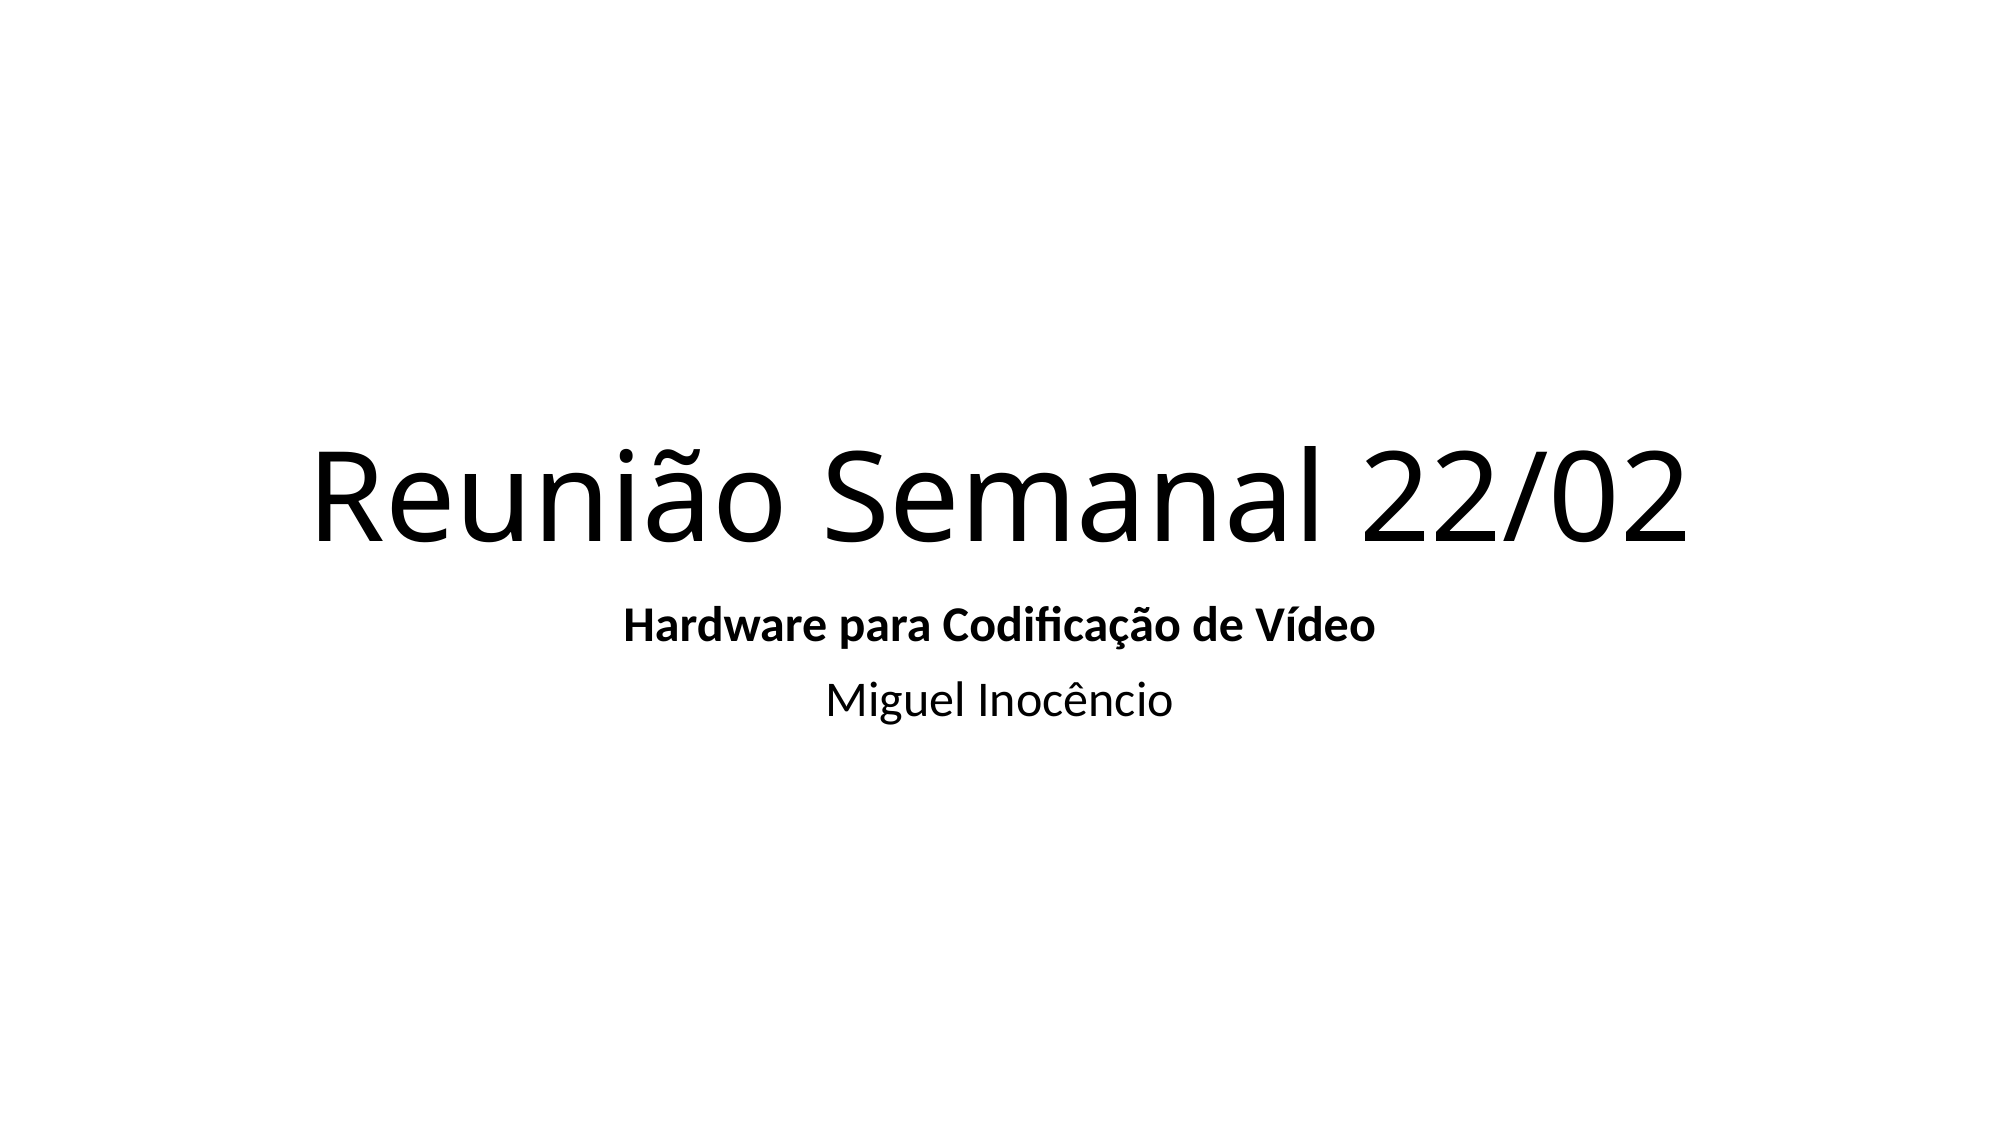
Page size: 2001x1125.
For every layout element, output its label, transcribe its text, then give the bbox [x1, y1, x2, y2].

title Reunião Semanal 22/02 [249, 184, 1750, 576]
subtitle Hardware para Codificação de Vídeo Miguel Inocêncio [249, 590, 1750, 863]
